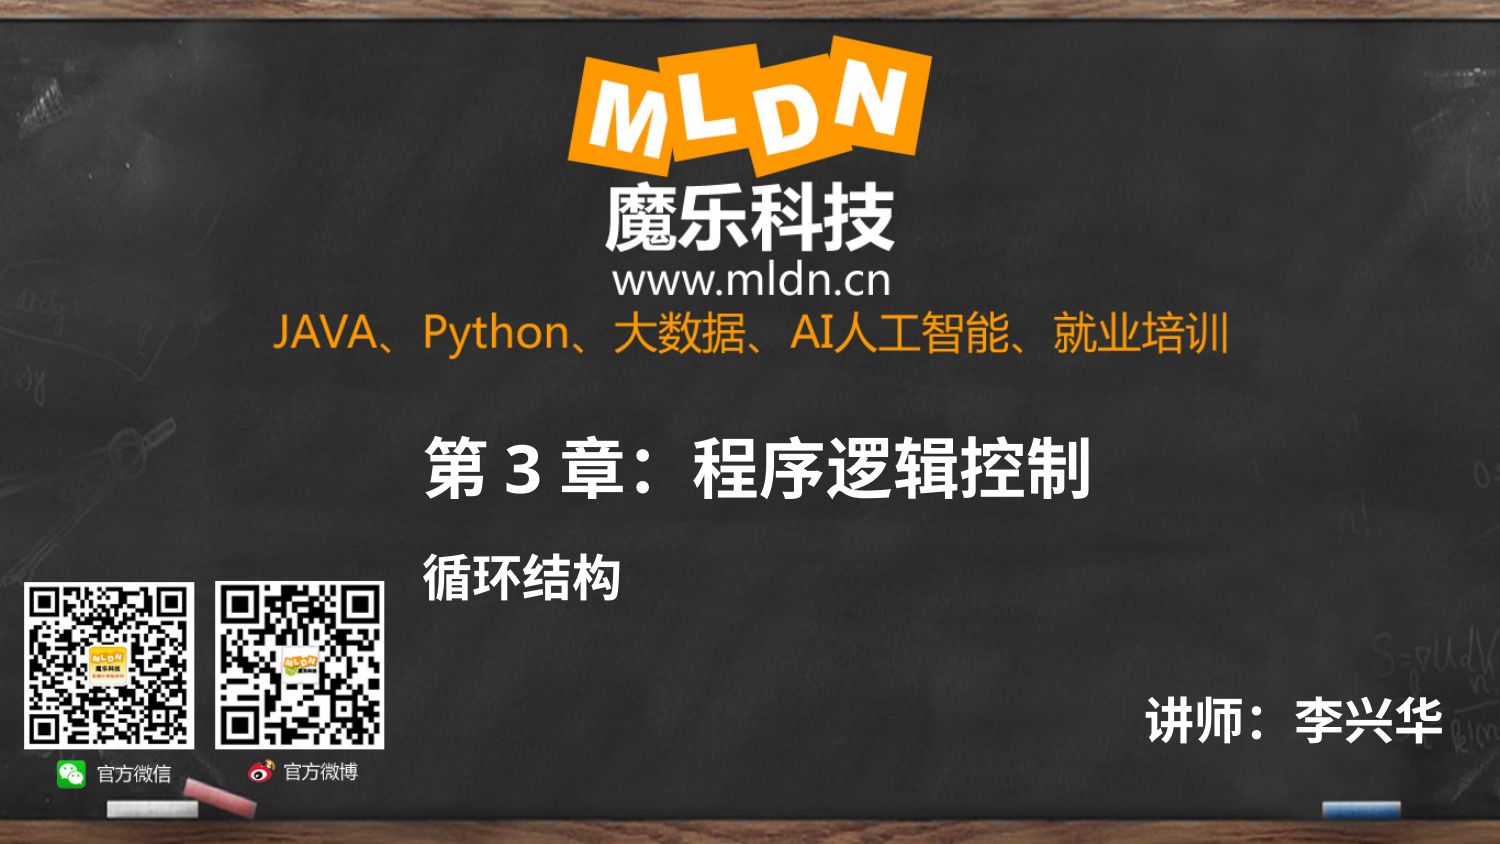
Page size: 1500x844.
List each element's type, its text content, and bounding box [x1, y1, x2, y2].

subtitle 循环结构 [407, 538, 1462, 654]
picture [0, 0, 1500, 844]
title 第3章：程序逻辑控制 [407, 395, 1462, 538]
